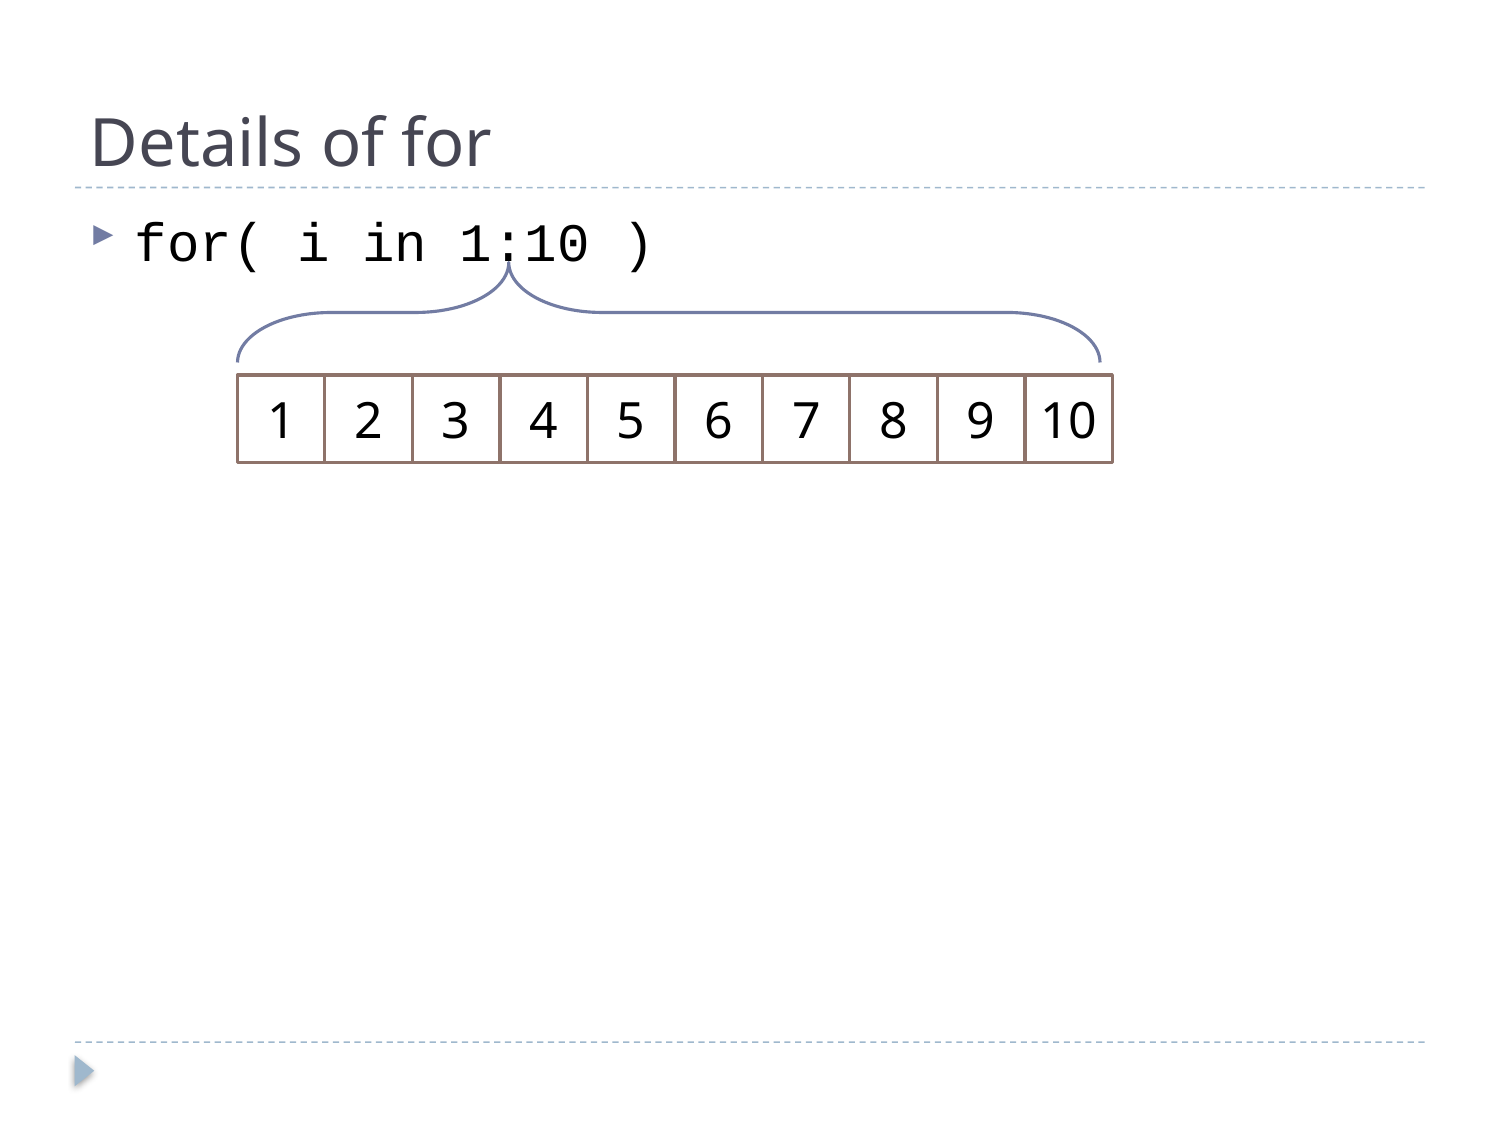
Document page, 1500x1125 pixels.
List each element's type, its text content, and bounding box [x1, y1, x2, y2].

text_box 7 [761, 373, 848, 464]
text_box 8 [848, 373, 936, 464]
text_box 6 [673, 373, 761, 464]
text_box 3 [411, 373, 498, 464]
title Details of for [75, 24, 1425, 188]
text_box 4 [498, 373, 586, 464]
text_box 2 [323, 373, 411, 464]
text_box 1 [236, 373, 323, 464]
text_box [236, 261, 1101, 363]
text_box 10 [1023, 373, 1114, 464]
text_box 9 [936, 373, 1023, 464]
list for( i in 1:10 ) [75, 200, 1425, 1010]
text_box 5 [586, 373, 673, 464]
